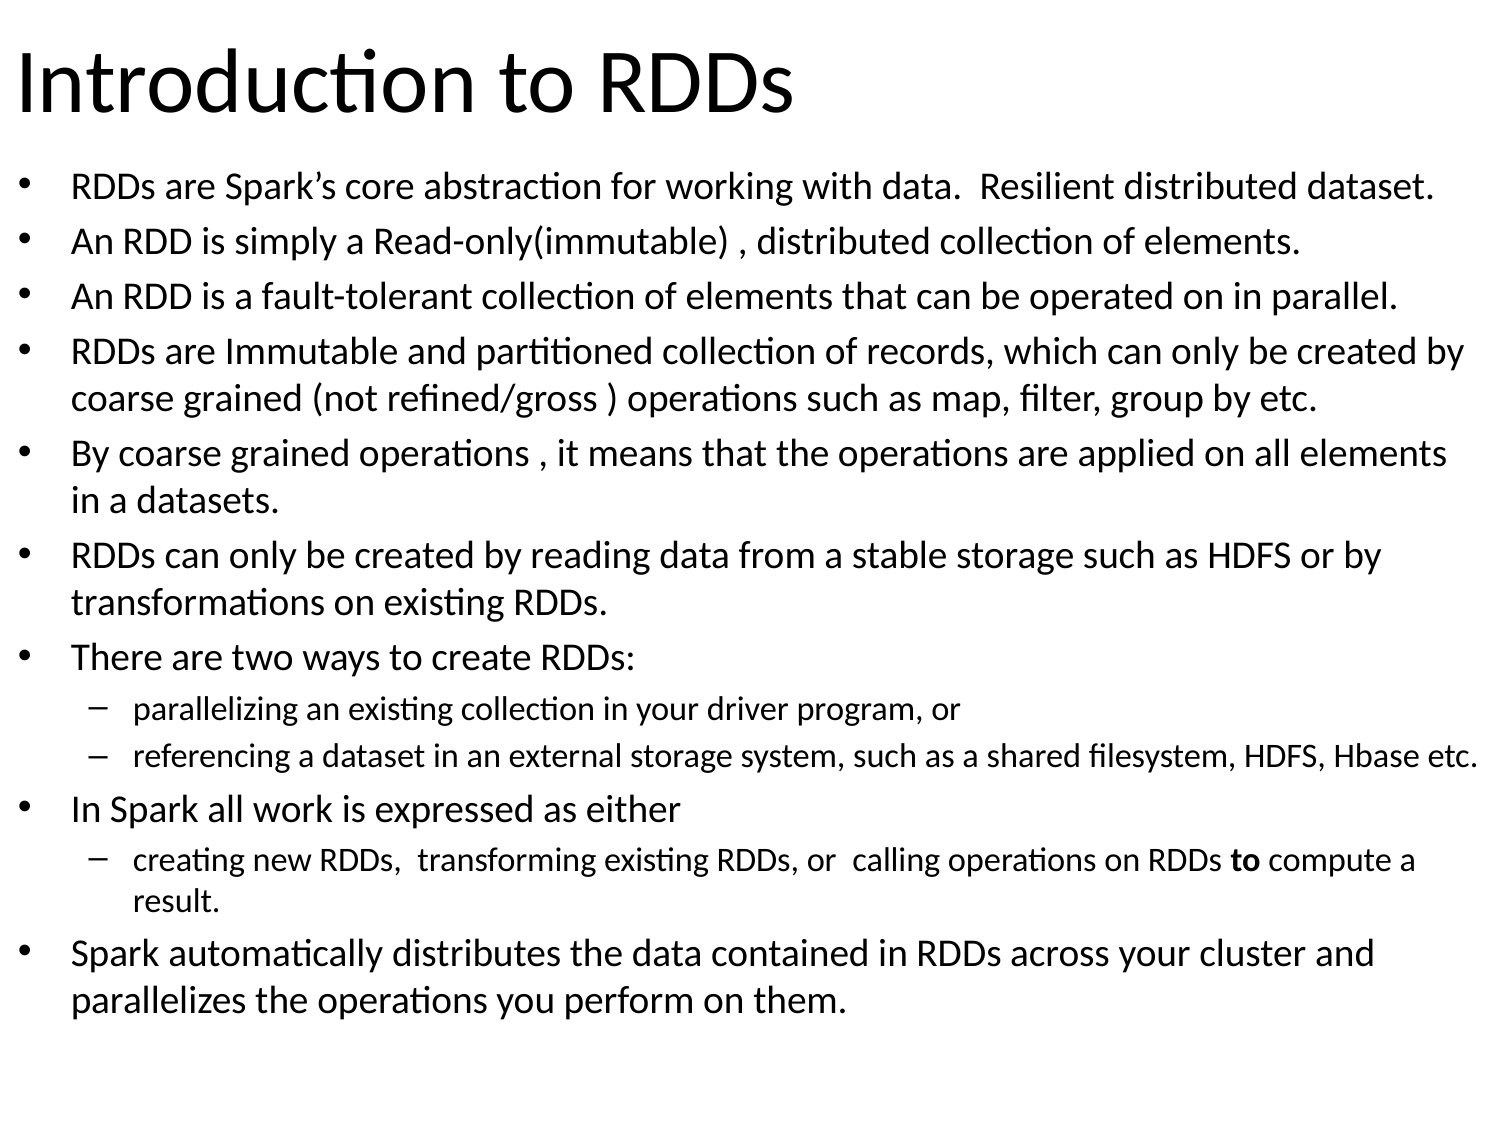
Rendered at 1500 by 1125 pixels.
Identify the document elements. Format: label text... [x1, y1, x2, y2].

list RDDs are Spark’s core abstraction for working with data. Resilient distributed dataset. An RDD is simply a Read-only(immutable) , distributed collection of elements. An RDD is a fault-tolerant collection of elements that can be operated on in parallel. RDDs are Immutable and partitioned collection of records, which can only be created by coarse grained (not refined/gross ) operations such as map, filter, group by etc. By coarse grained operations , it means that the operations are applied on all elements in a datasets. RDDs can only be created by reading data from a stable storage such as HDFS or by transformations on existing RDDs. There are two ways to create RDDs: parallelizing an existing collection in your driver program, or referencing a dataset in an external storage system, such as a shared filesystem, HDFS, Hbase etc. In Spark all work is expressed as either creating new RDDs, transforming existing RDDs, or calling operations on RDDs to compute a result. Spark automatically distributes the data contained in RDDs across your cluster and parallelizes the operations you perform on them. [2, 152, 1500, 1125]
title Introduction to RDDs [0, 1, 1500, 150]
